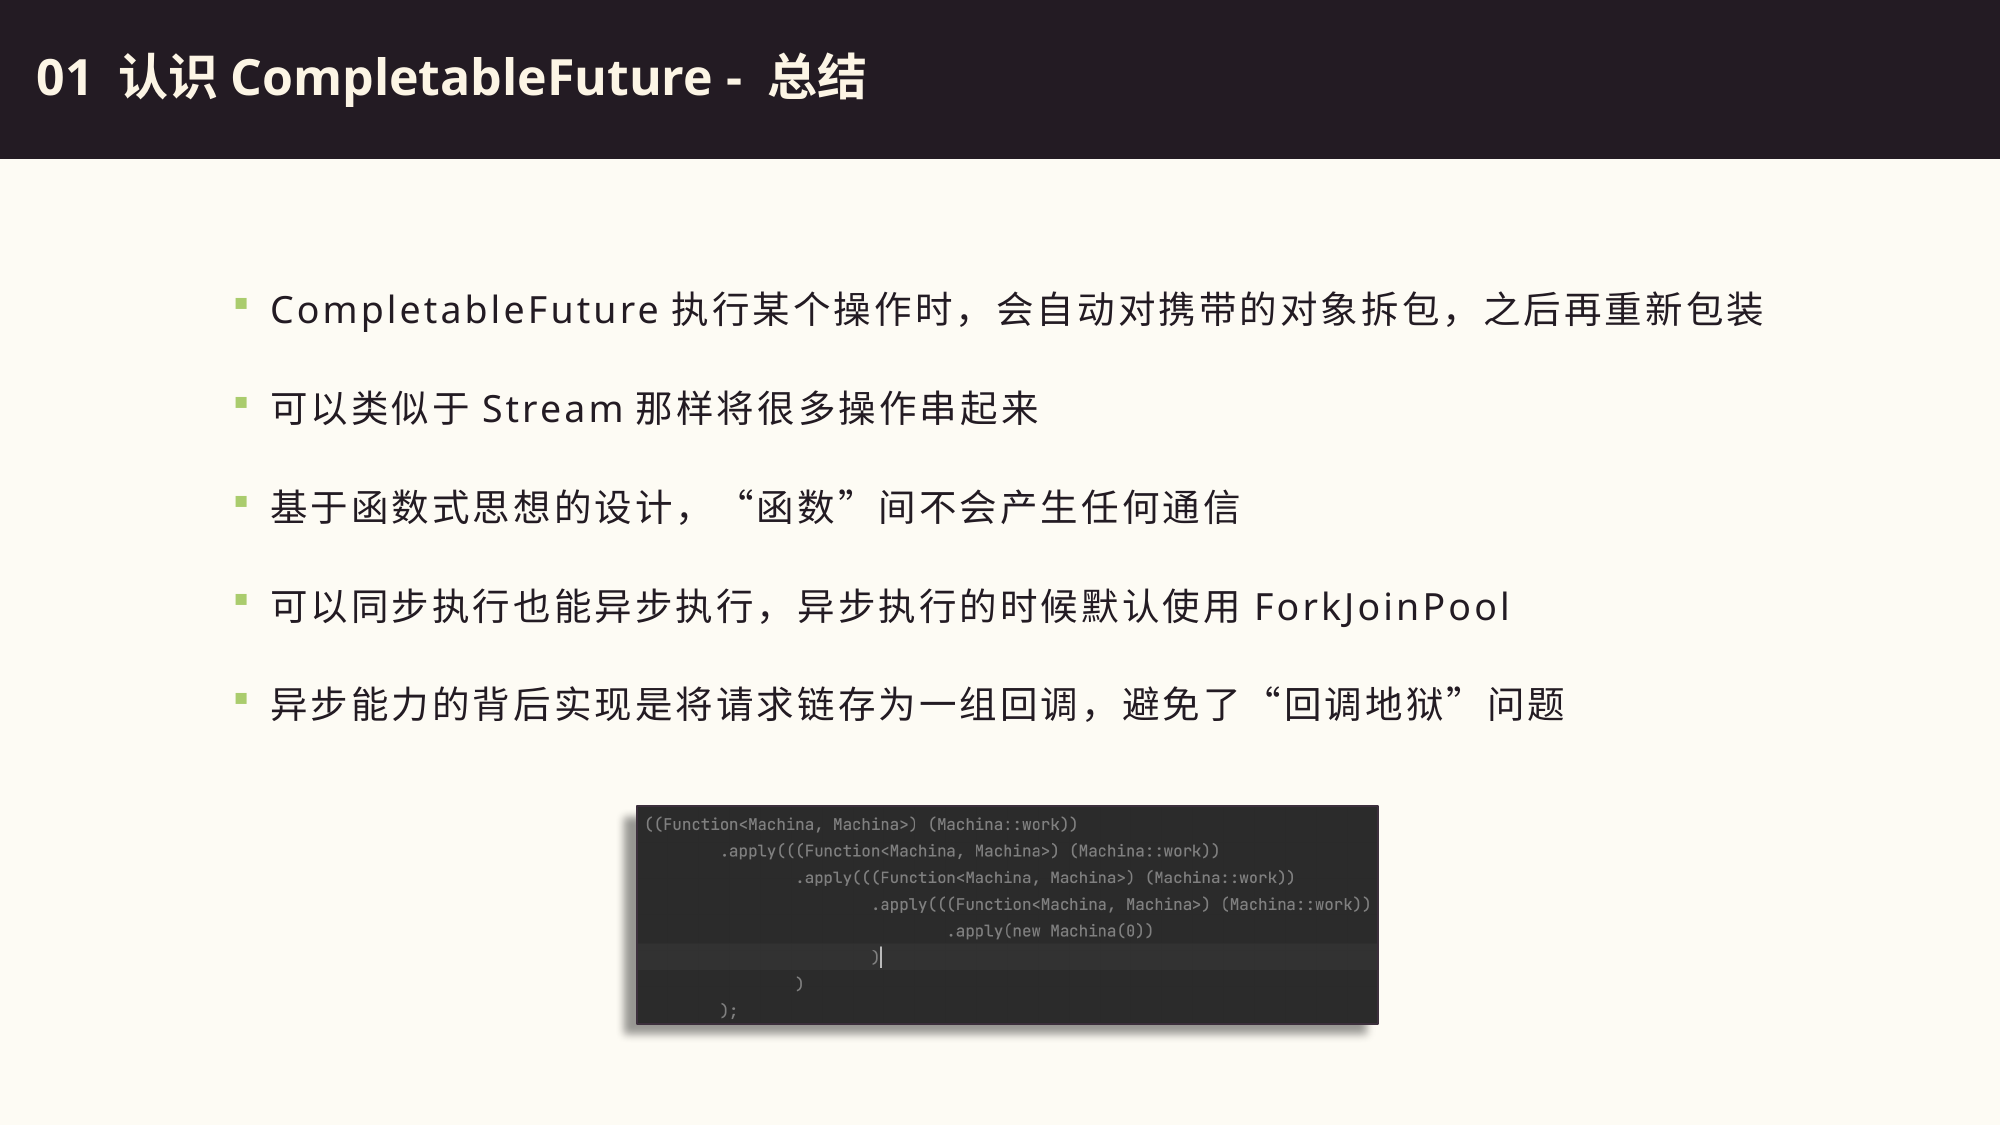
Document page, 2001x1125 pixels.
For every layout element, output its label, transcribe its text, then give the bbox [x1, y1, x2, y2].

text_box 01 认识CompletableFuture - 总结 [21, 30, 1514, 121]
text_box CompletableFuture执行某个操作时，会自动对携带的对象拆包，之后再重新包装 可以类似于Stream那样将很多操作串起来 基于函数式思想的设计，“函数”间不会产生任何通信 可以同步执行也能异步执行，异步执行的时候默认使用ForkJoinPool 异步能力的背后实现是将请求链存为一组回调，避免了“回调地狱”问题 [217, 256, 1783, 849]
picture [637, 806, 1378, 1023]
text_box [0, 0, 2000, 159]
